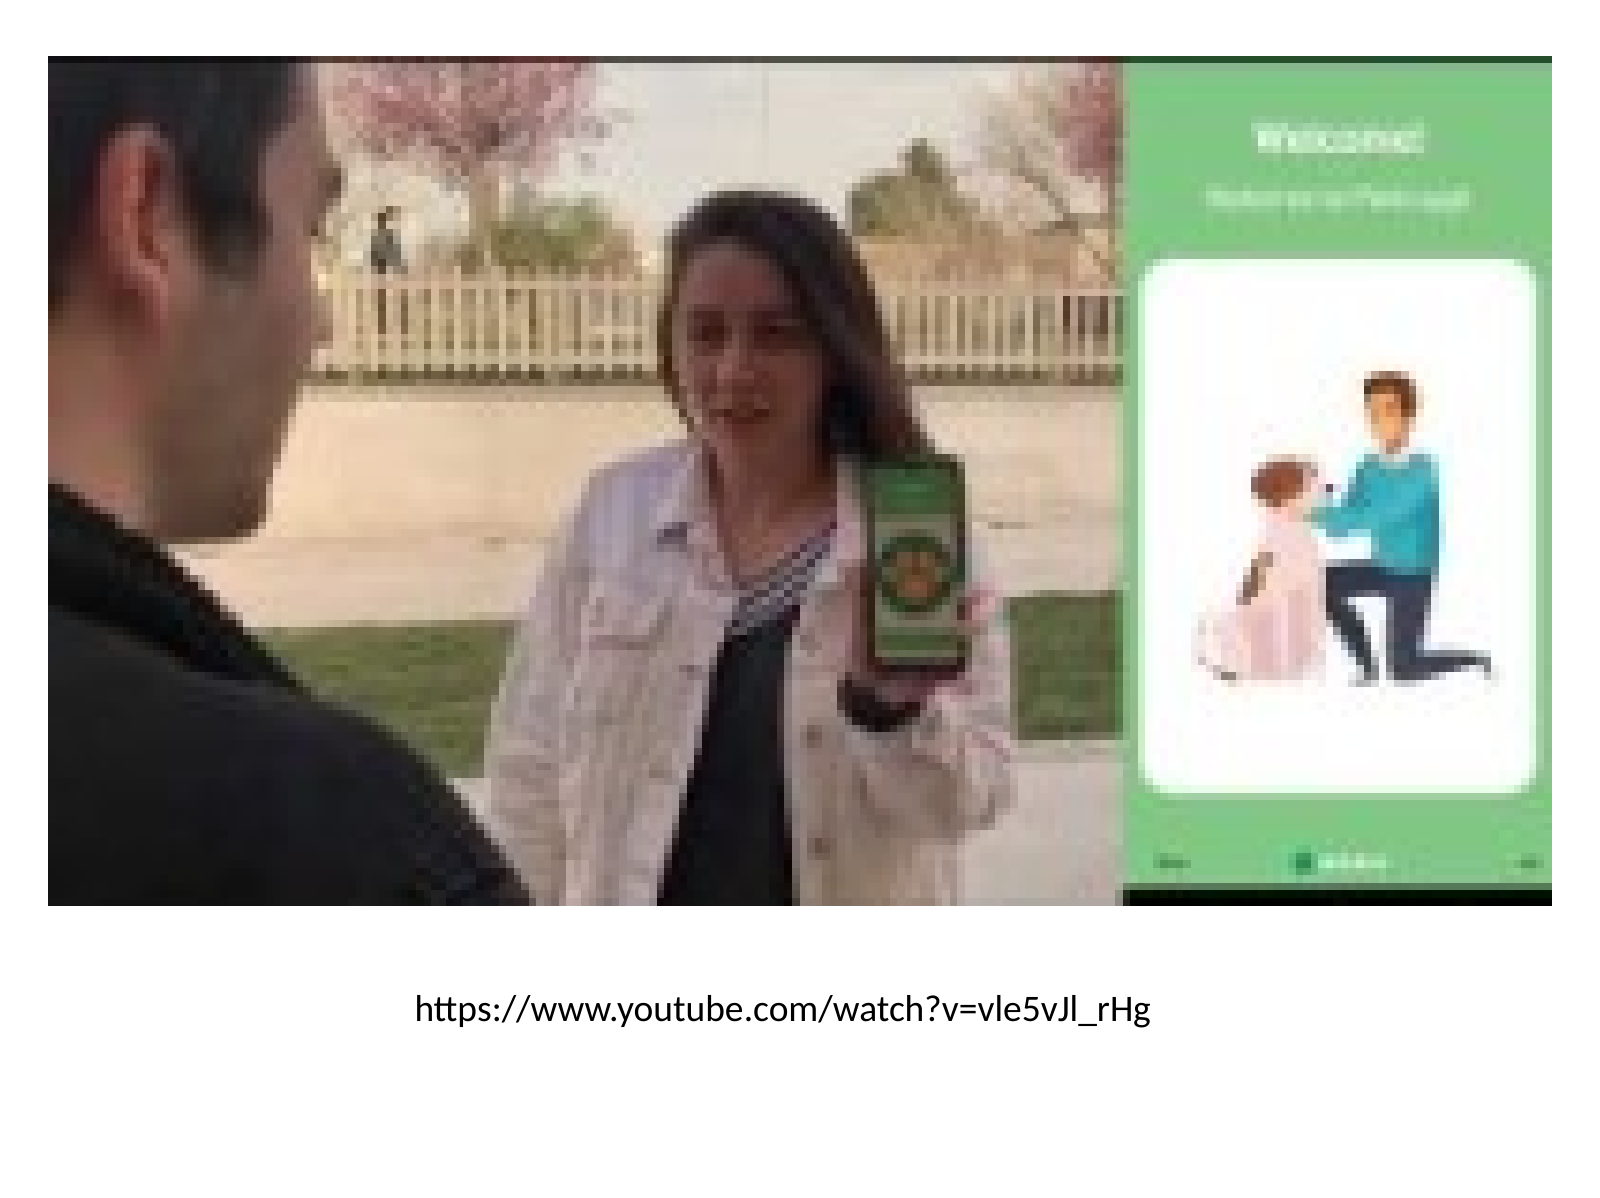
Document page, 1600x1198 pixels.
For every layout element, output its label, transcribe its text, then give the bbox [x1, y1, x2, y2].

text_box https://www.youtube.com/watch?v=vle5vJl_rHg [399, 976, 1201, 1037]
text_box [47, 55, 1553, 907]
